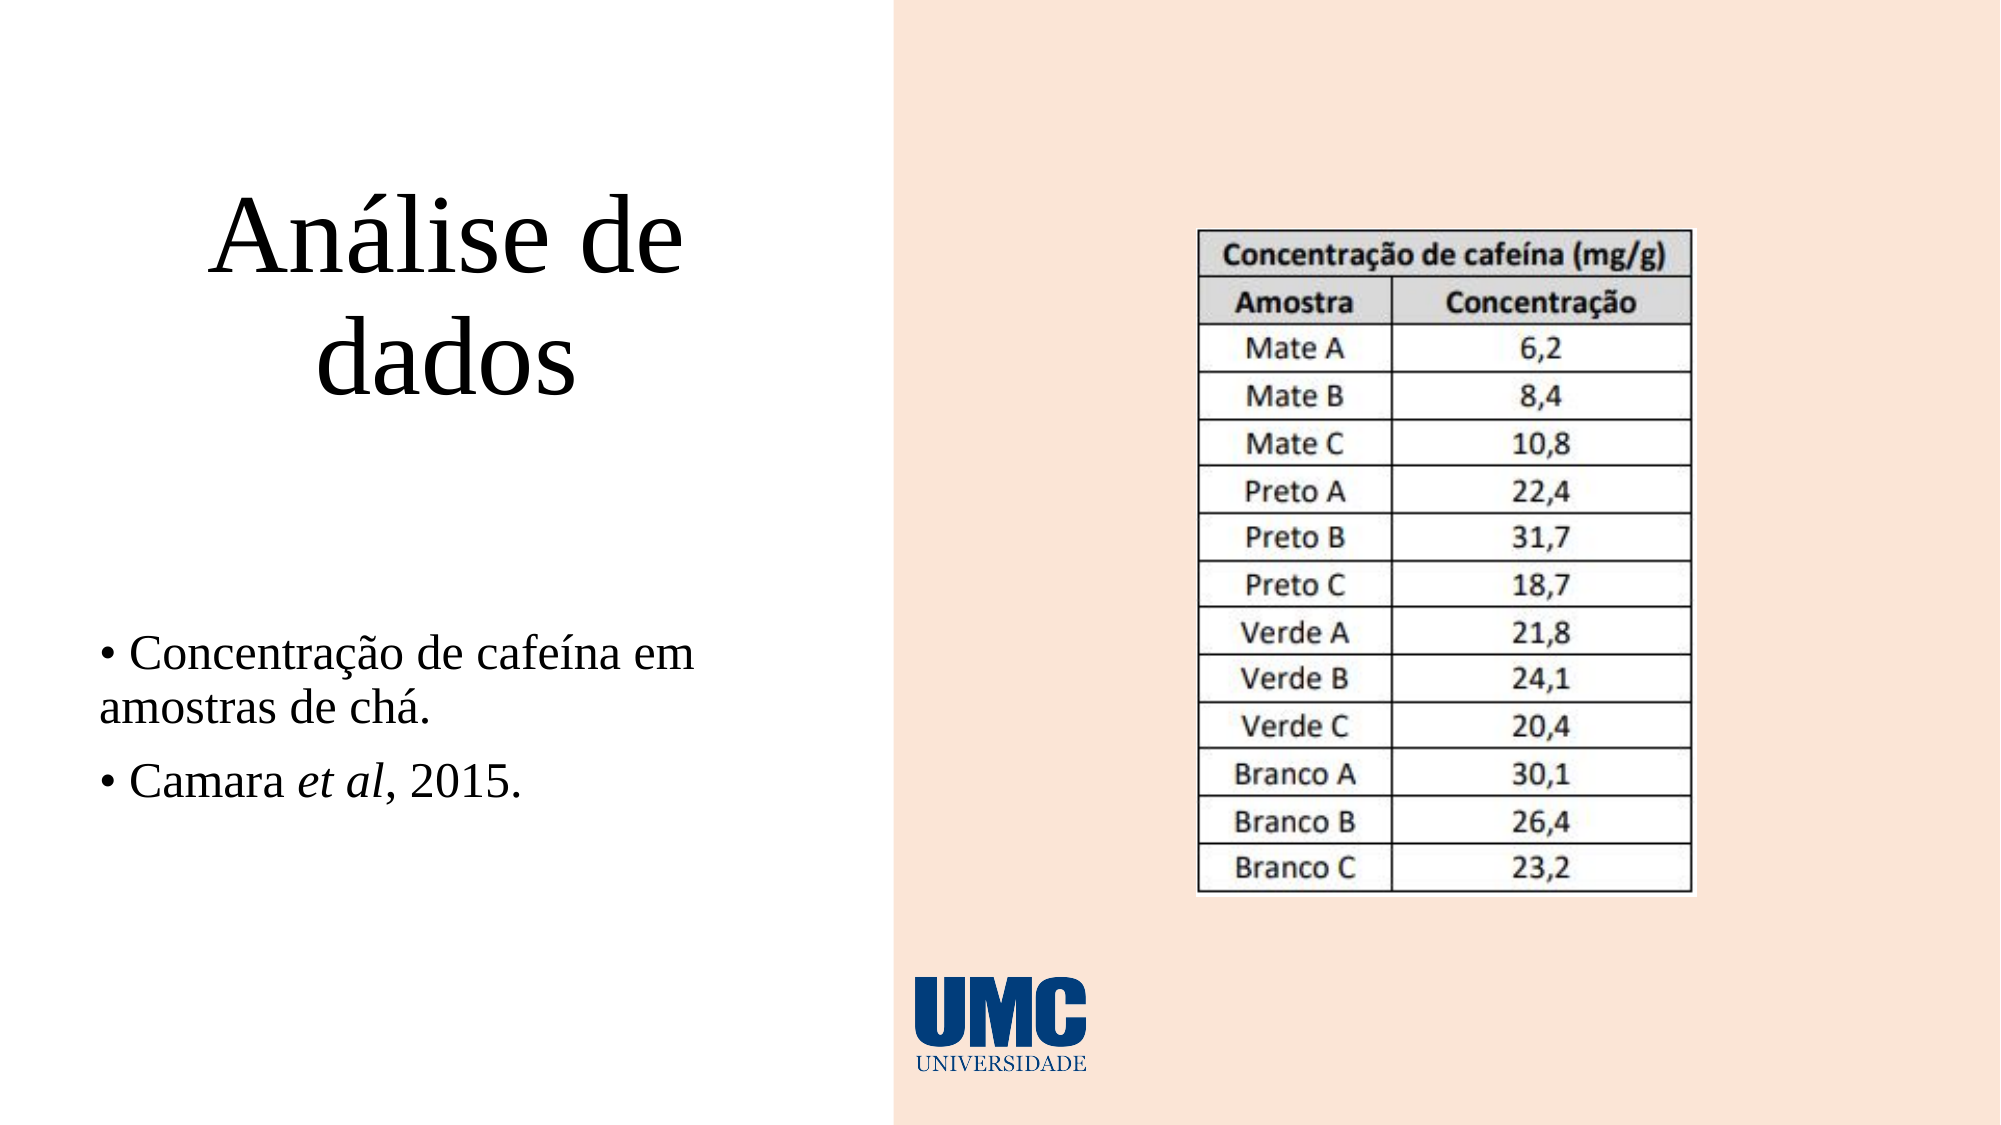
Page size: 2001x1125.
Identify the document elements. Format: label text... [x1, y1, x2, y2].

subtitle • Concentração de cafeína em amostras de chá. • Camara et al, 2015. [84, 562, 894, 948]
text_box [893, 0, 2000, 1125]
title Análise de dados [84, 177, 810, 427]
text_box [0, 0, 893, 1125]
picture [911, 972, 1089, 1076]
picture [1196, 228, 1697, 897]
